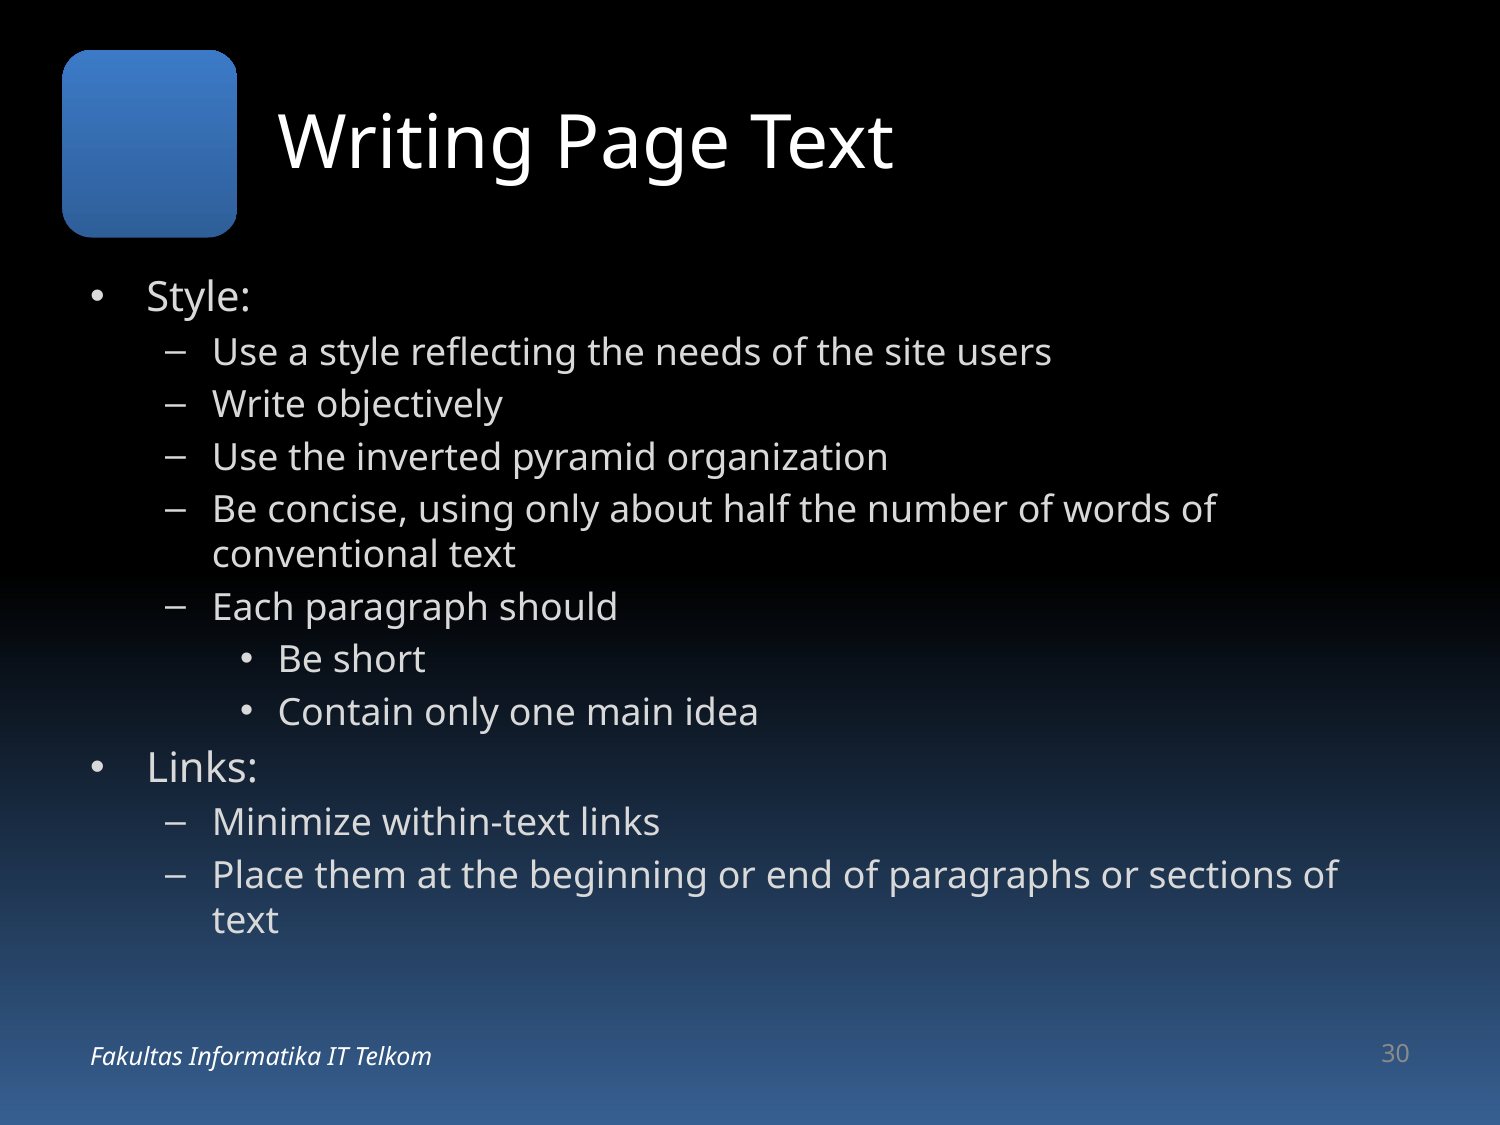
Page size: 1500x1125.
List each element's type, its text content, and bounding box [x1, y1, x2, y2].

list Style: Use a style reflecting the needs of the site users Write objectively Use the inverted pyramid organization Be concise, using only about half the number of words of conventional text Each paragraph should Be short Contain only one main idea Links: Minimize within-text links Place them at the beginning or end of paragraphs or sections of text [74, 262, 1426, 1006]
slide_number 30 [1074, 1025, 1425, 1085]
footer Fakultas Informatika IT Telkom [75, 1025, 550, 1085]
title Writing Page Text [262, 44, 1426, 233]
